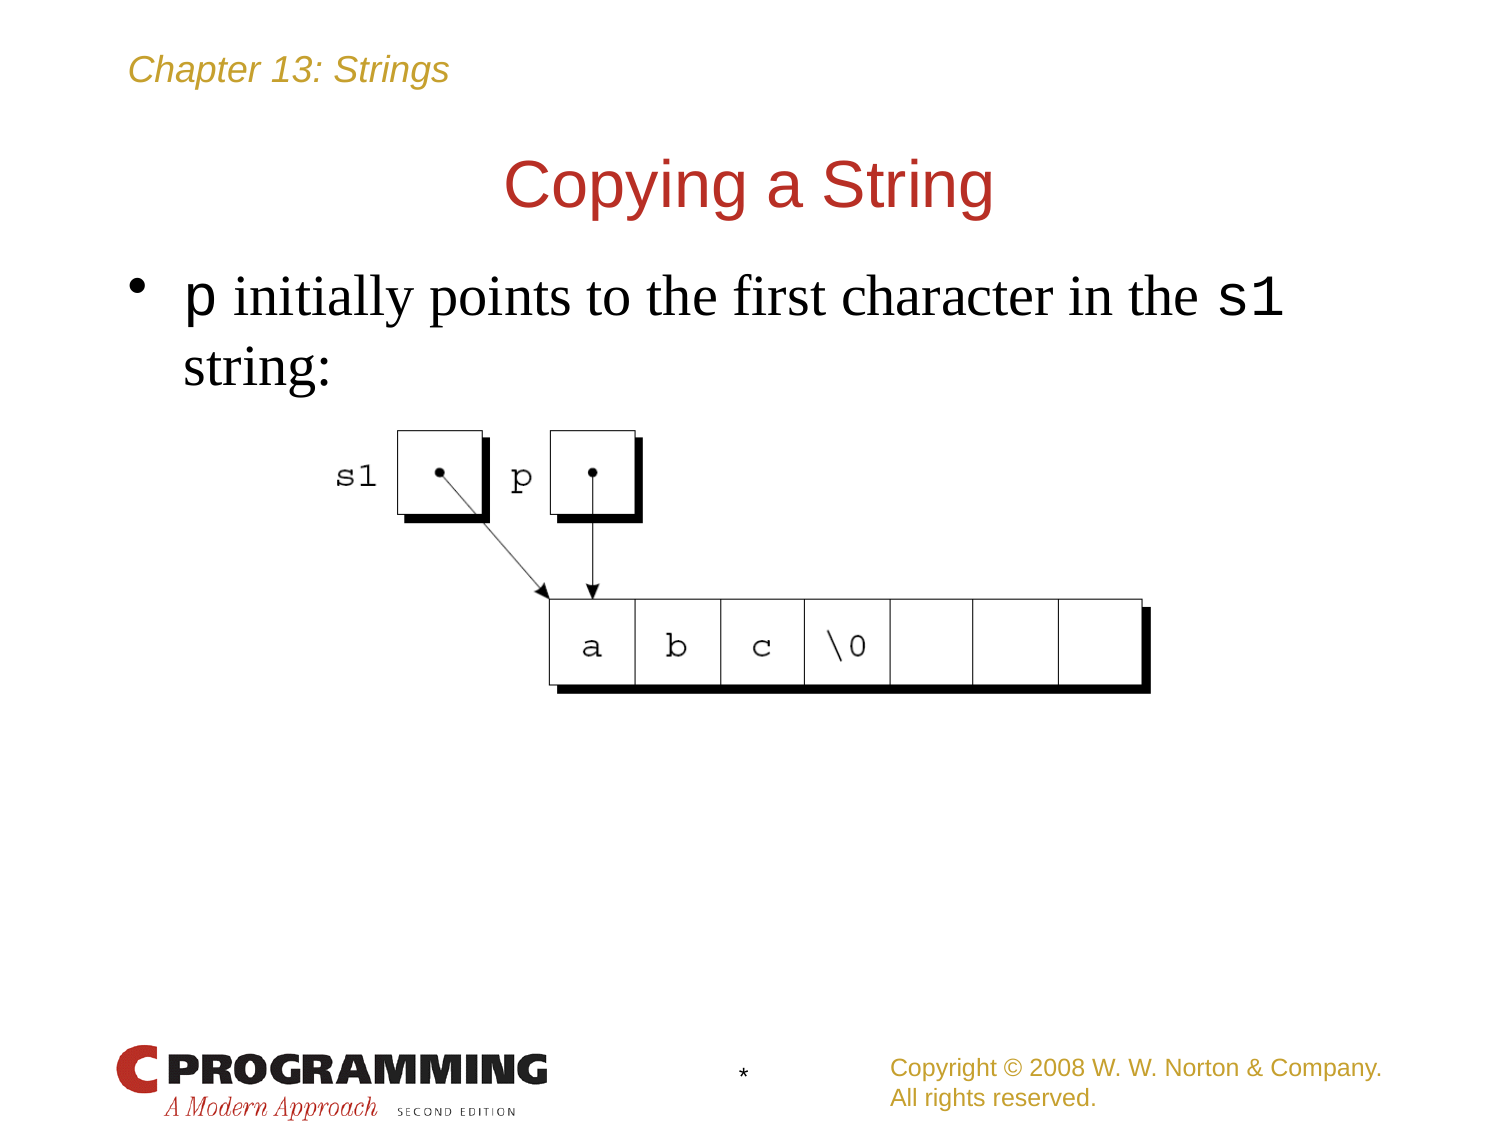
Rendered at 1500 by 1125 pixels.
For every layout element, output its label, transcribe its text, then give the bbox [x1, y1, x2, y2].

list p initially points to the first character in the s1 string: [112, 249, 1388, 1038]
picture [330, 425, 1156, 701]
text_box * [687, 1050, 800, 1100]
text_box Copyright © 2008 W. W. Norton & Company. All rights reserved. [874, 1043, 1388, 1119]
title Copying a String [112, 125, 1388, 238]
picture [112, 1041, 550, 1123]
